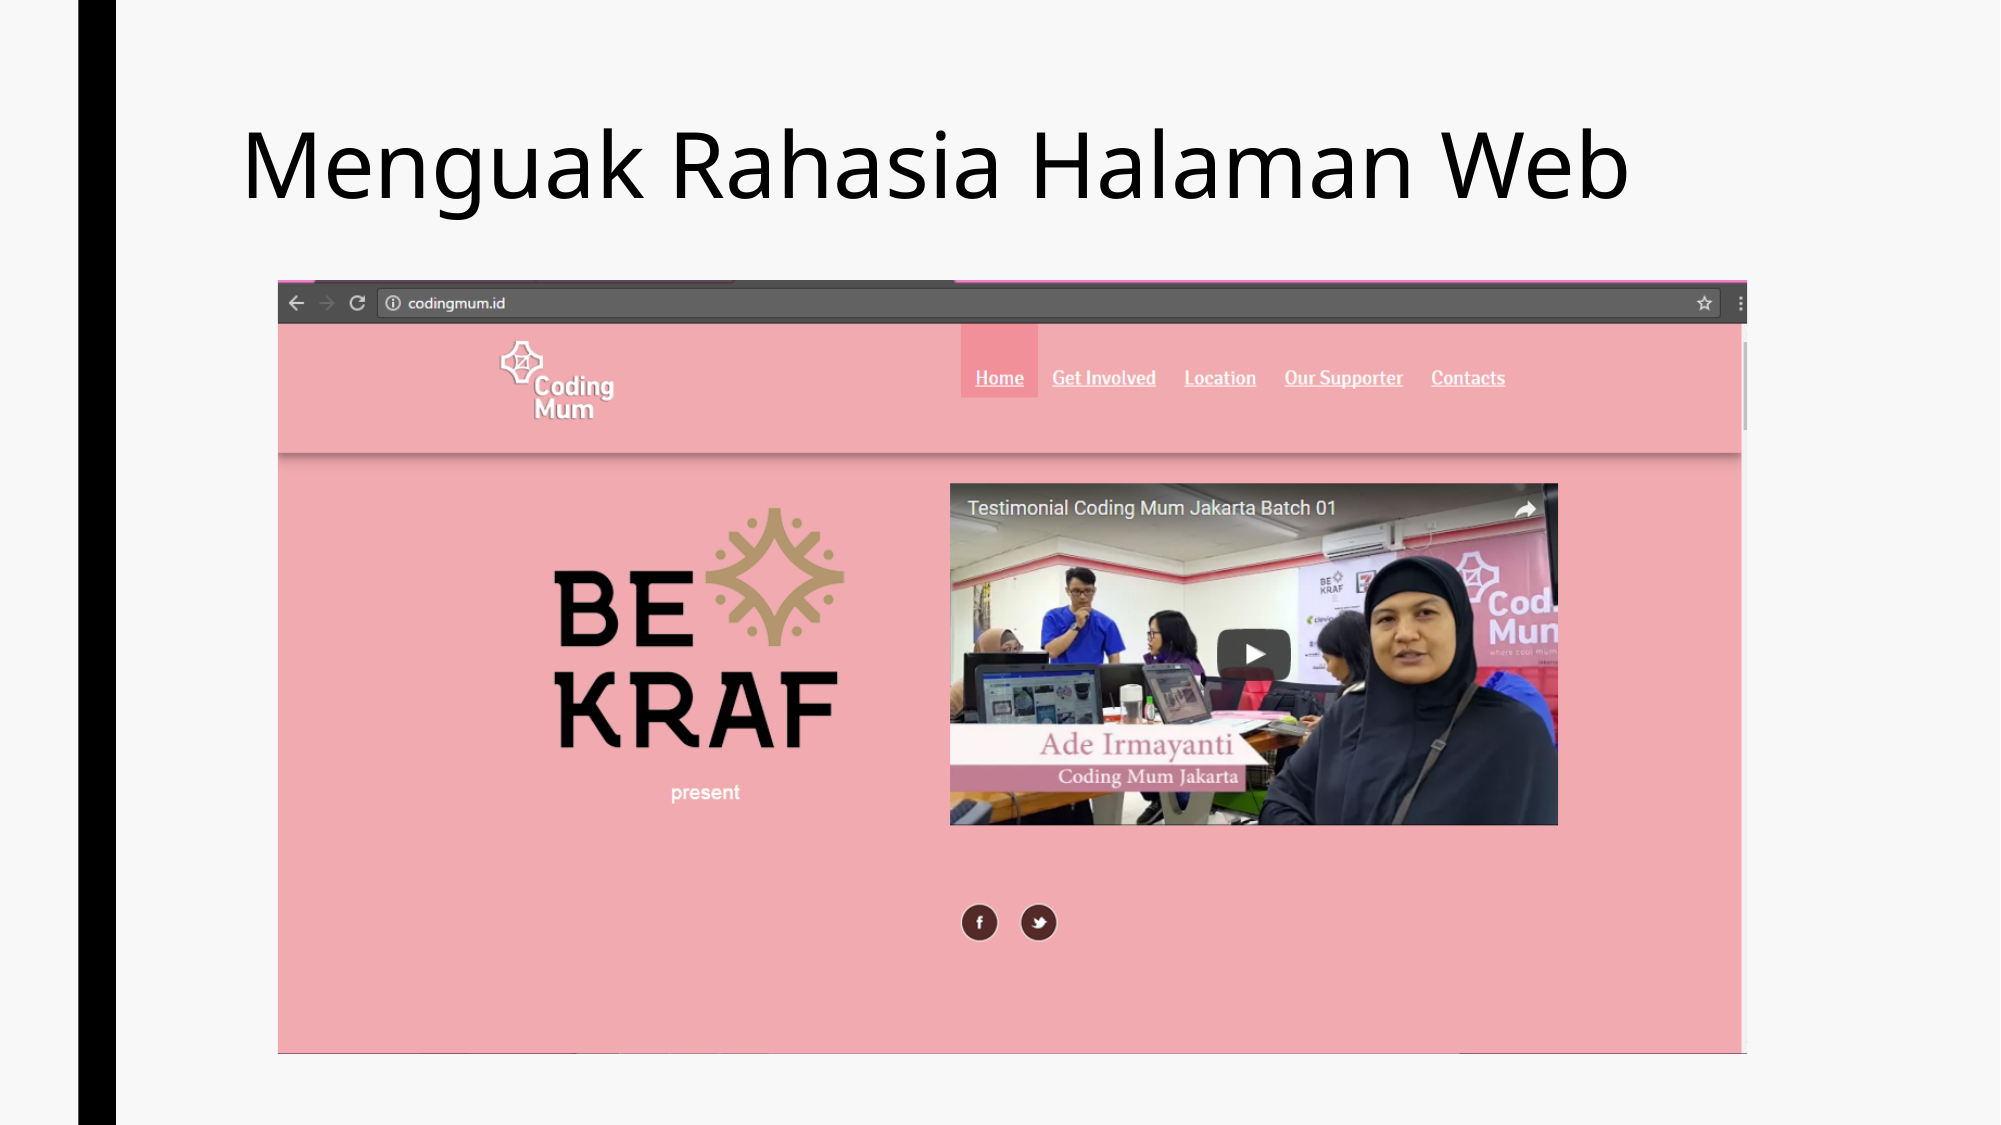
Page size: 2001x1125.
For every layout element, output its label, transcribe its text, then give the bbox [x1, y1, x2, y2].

title Menguak Rahasia Halaman Web [225, 112, 1800, 357]
picture [277, 280, 1748, 1054]
